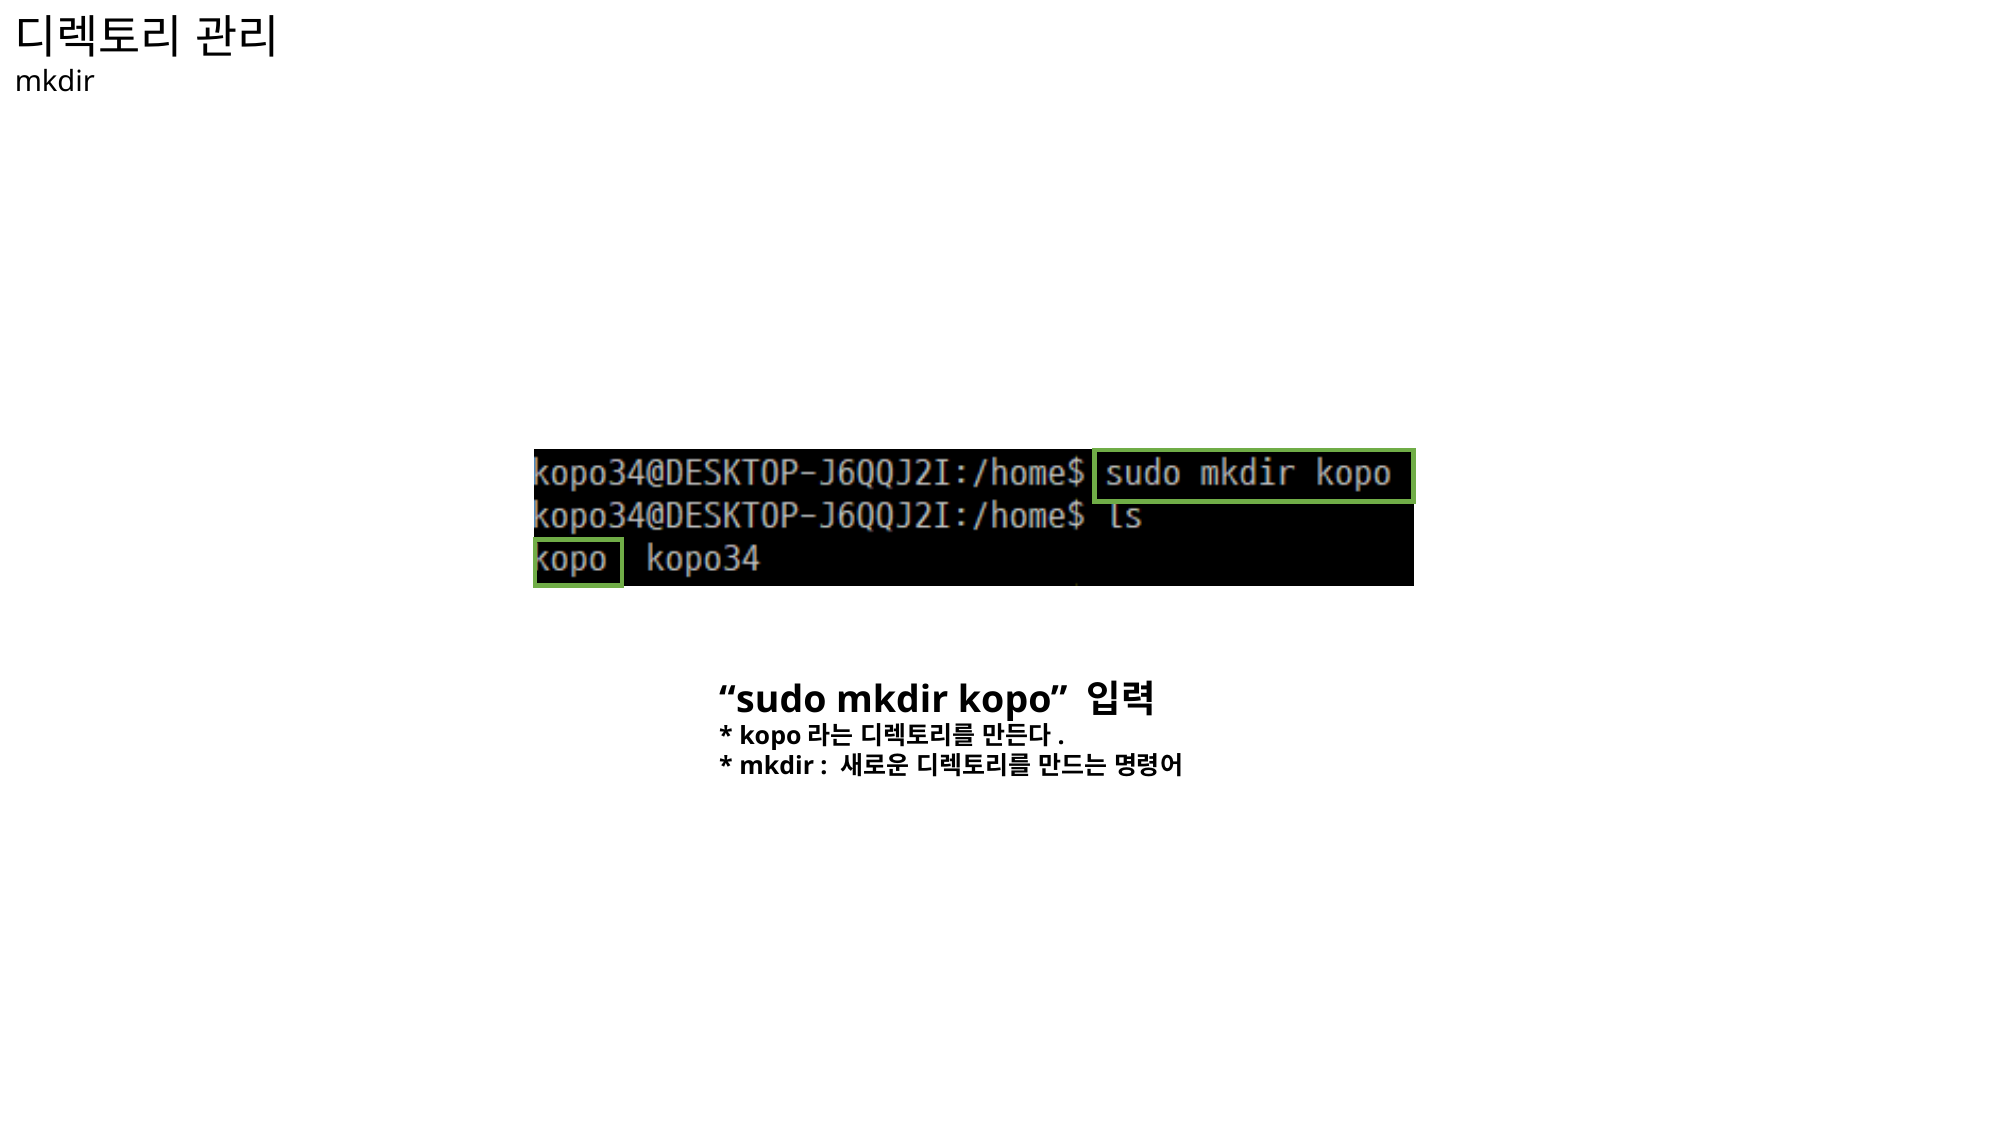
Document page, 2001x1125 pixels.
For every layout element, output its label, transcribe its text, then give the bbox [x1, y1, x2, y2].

text_box 디렉토리 관리 mkdir [0, 0, 560, 140]
text_box “sudo mkdir kopo” 입력 * kopo라는 디렉토리를 만든다. * mkdir : 새로운 디렉토리를 만드는 명령어 [704, 667, 1244, 787]
picture [534, 449, 1414, 587]
